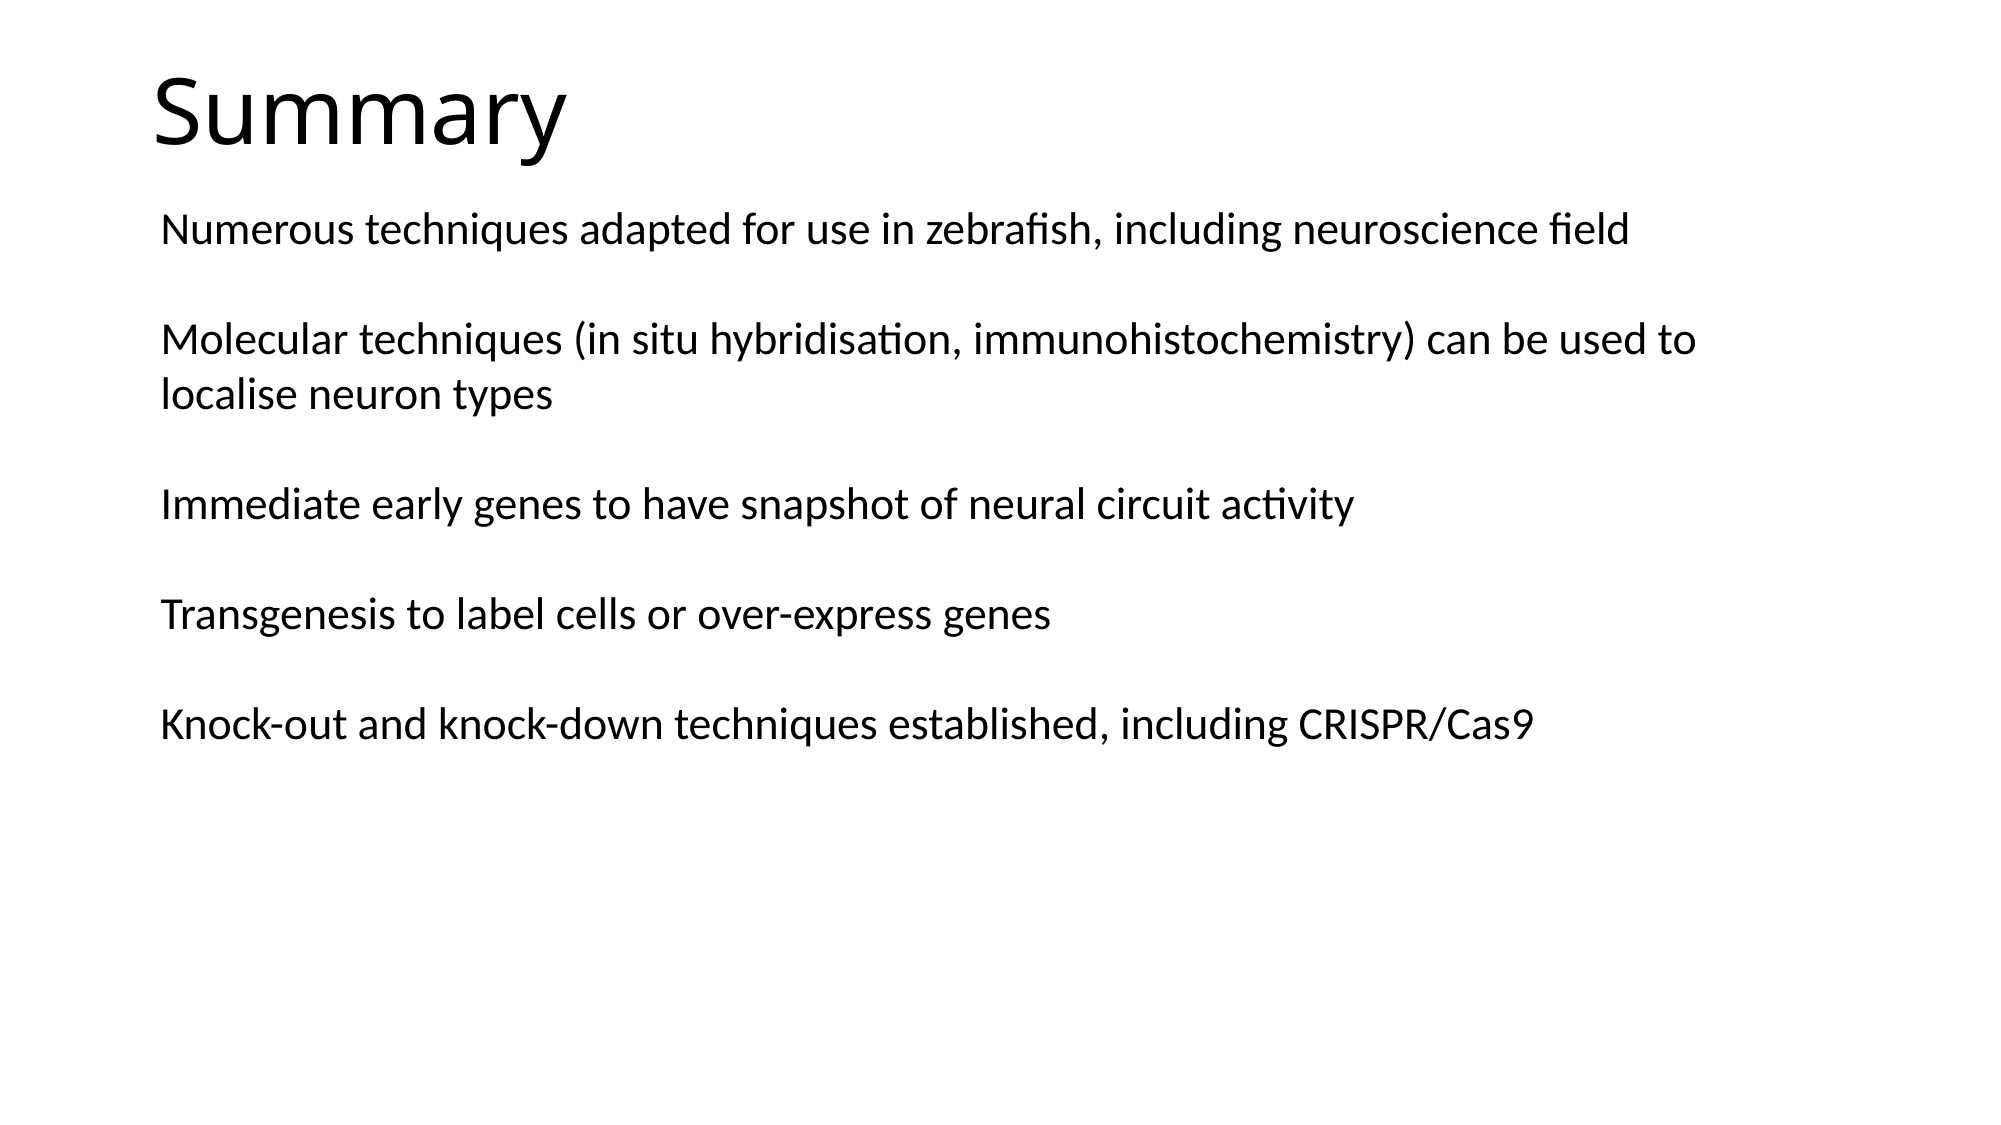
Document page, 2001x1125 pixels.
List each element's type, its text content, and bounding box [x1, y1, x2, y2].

title Summary [137, 6, 1863, 224]
text_box Numerous techniques adapted for use in zebrafish, including neuroscience field Molecular techniques (in situ hybridisation, immunohistochemistry) can be used to localise neuron types Immediate early genes to have snapshot of neural circuit activity Transgenesis to label cells or over-express genes Knock-out and knock-down techniques established, including CRISPR/Cas9 [145, 191, 1724, 756]
